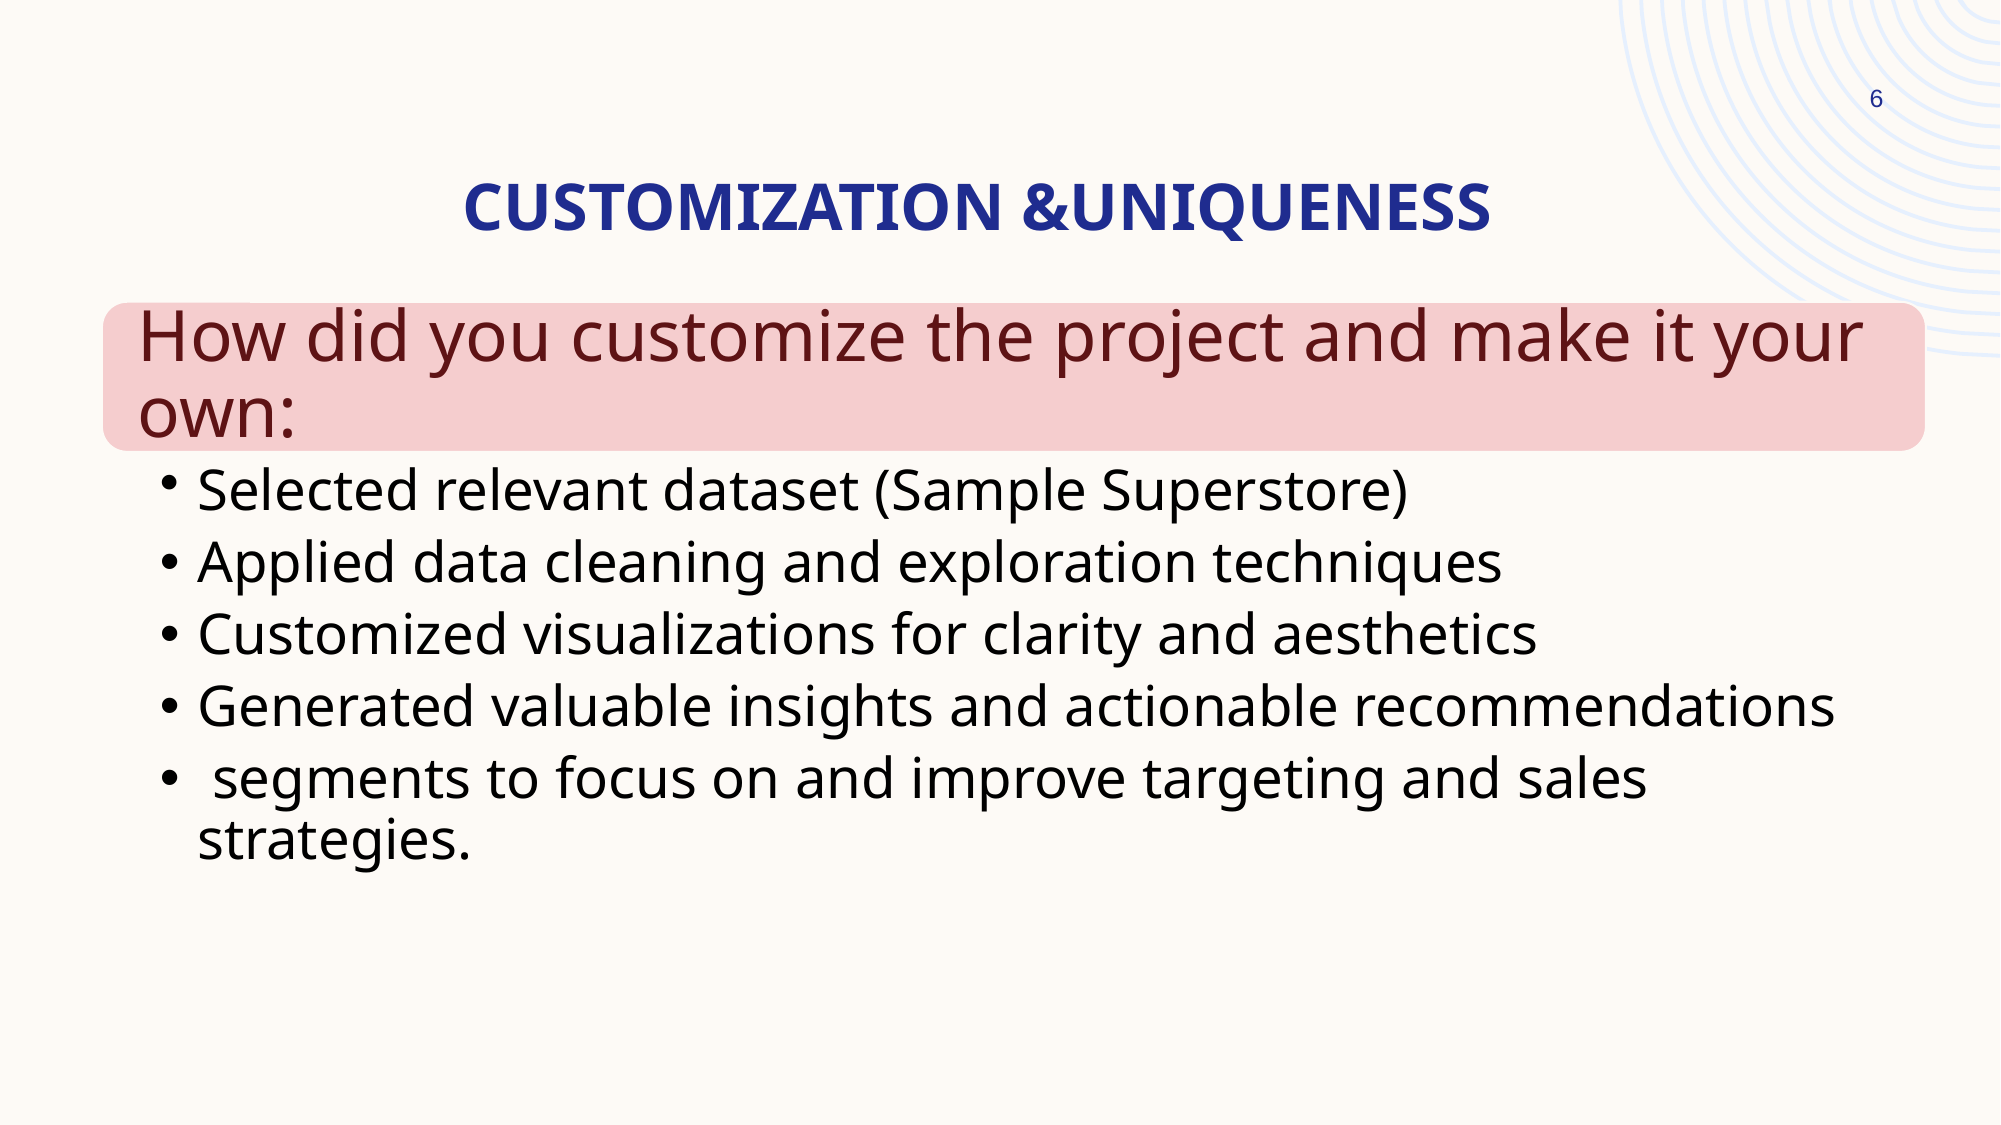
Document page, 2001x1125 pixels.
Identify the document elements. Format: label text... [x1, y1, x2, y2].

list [101, 287, 1926, 1015]
slide_number 6 [1795, 75, 1958, 120]
title CUSTOMIZATION &UNIQUENESS [101, 167, 1853, 287]
